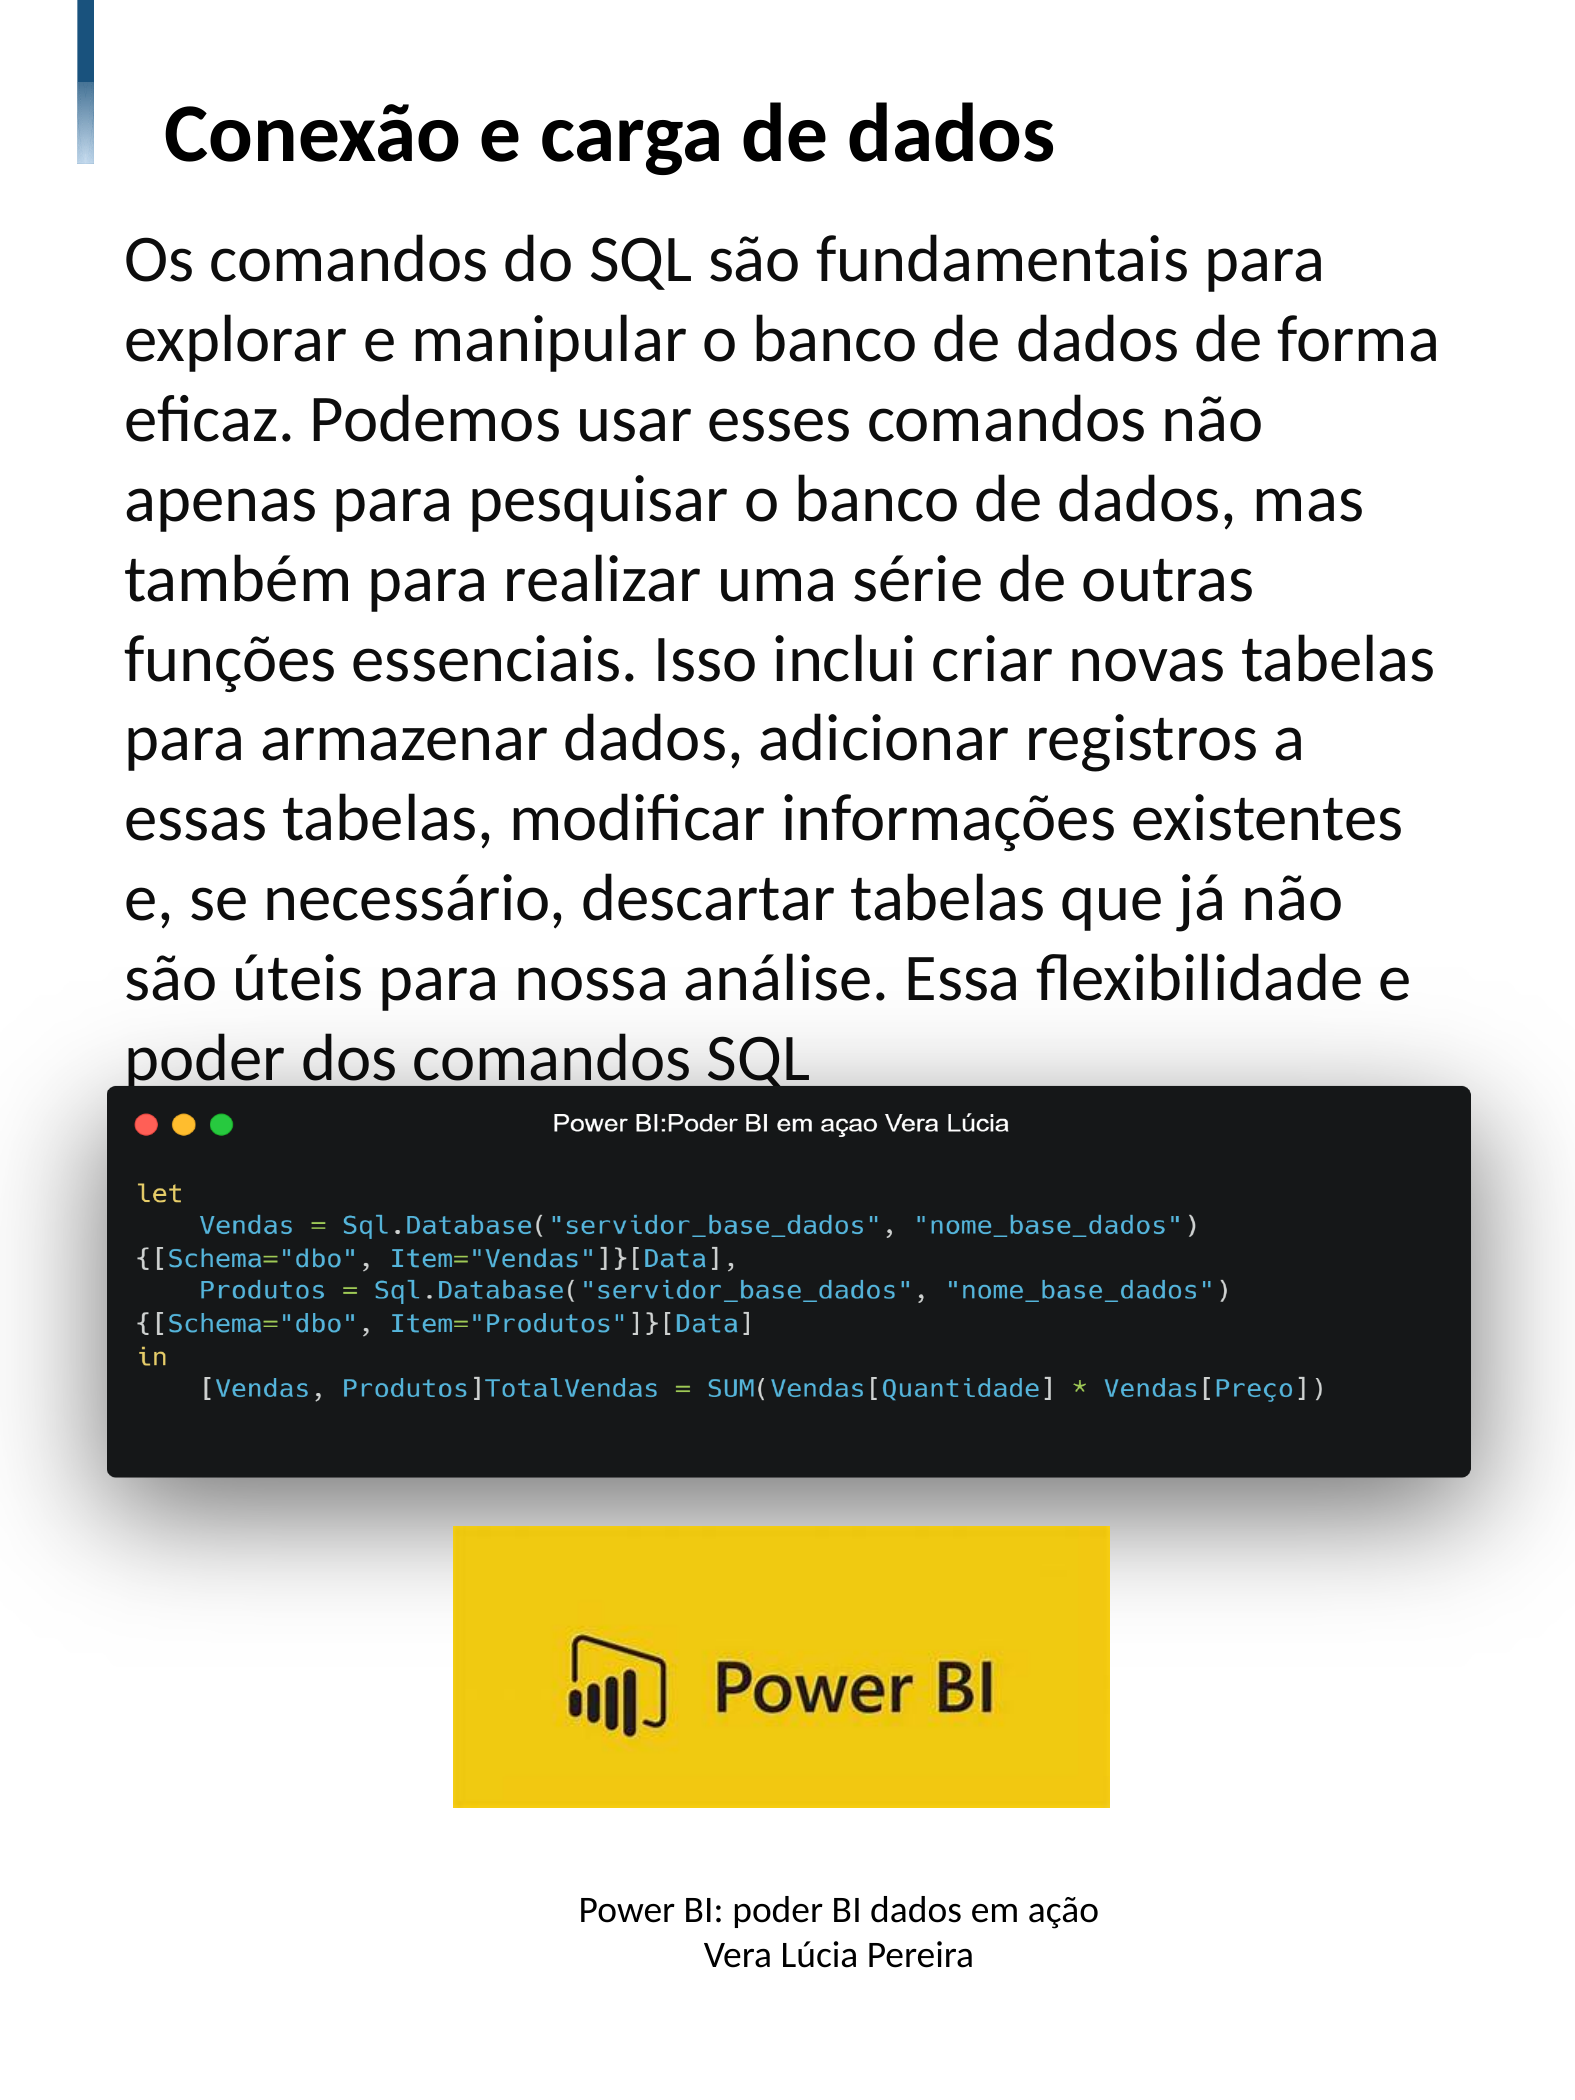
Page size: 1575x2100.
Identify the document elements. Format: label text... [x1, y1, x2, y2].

text_box Os comandos do SQL são fundamentais para explorar e manipular o banco de dados de forma eficaz. Podemos usar esses comandos não apenas para pesquisar o banco de dados, mas também para realizar uma série de outras funções essenciais. Isso inclui criar novas tabelas para armazenar dados, adicionar registros a essas tabelas, modificar informações existentes e, se necessário, descartar tabelas que já não são úteis para nossa análise. Essa flexibilidade e poder dos comandos SQL [109, 207, 1466, 818]
text_box [463, 247, 1409, 514]
picture [0, 818, 1575, 1808]
text_box Power BI: poder BI dados em ação Vera Lúcia Pereira [338, 1877, 1339, 1983]
text_box Conexão e carga de dados [0, 70, 1222, 185]
text_box [76, 0, 95, 165]
